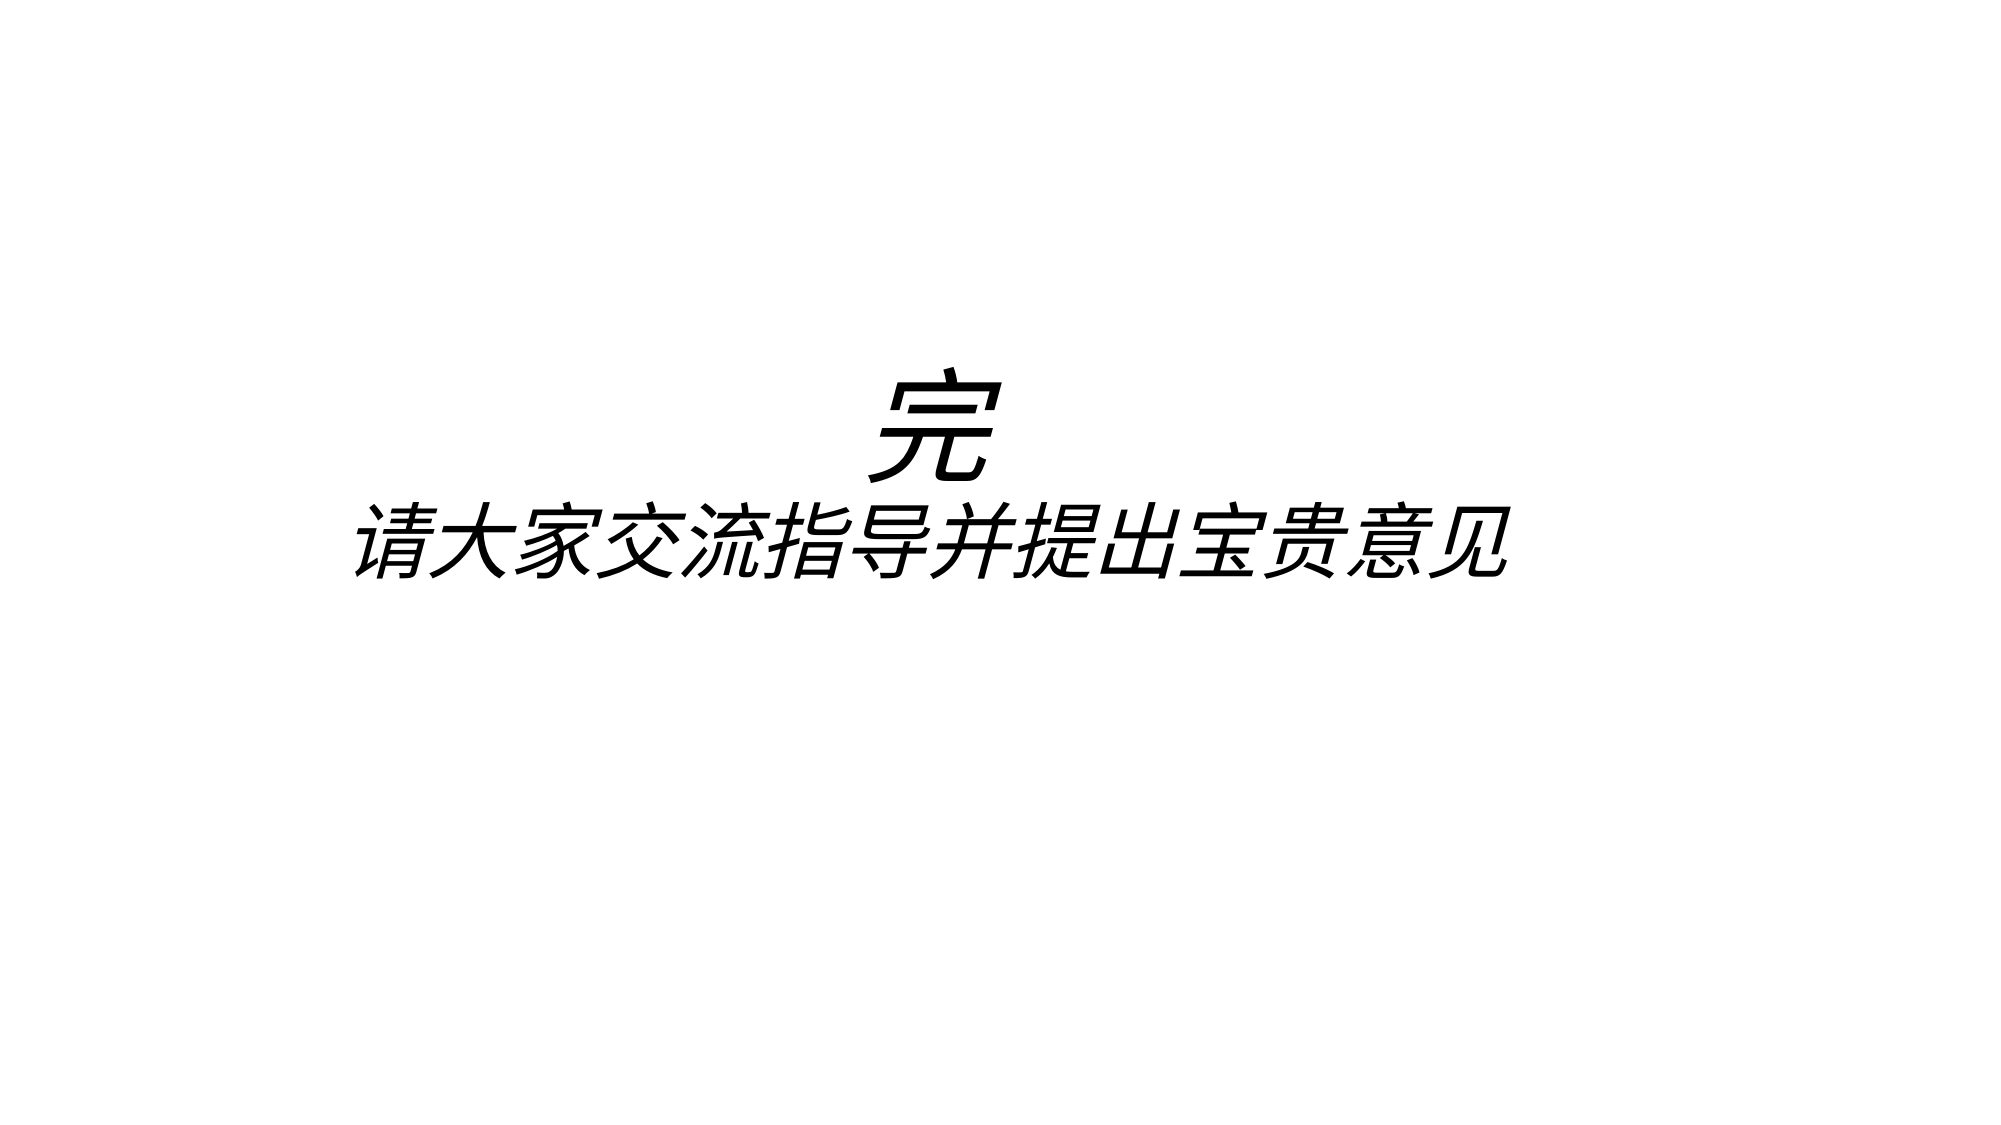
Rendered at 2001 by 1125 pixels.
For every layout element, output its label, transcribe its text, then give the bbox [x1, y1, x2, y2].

title 完 请大家交流指导并提出宝贵意见 [176, 199, 1677, 598]
